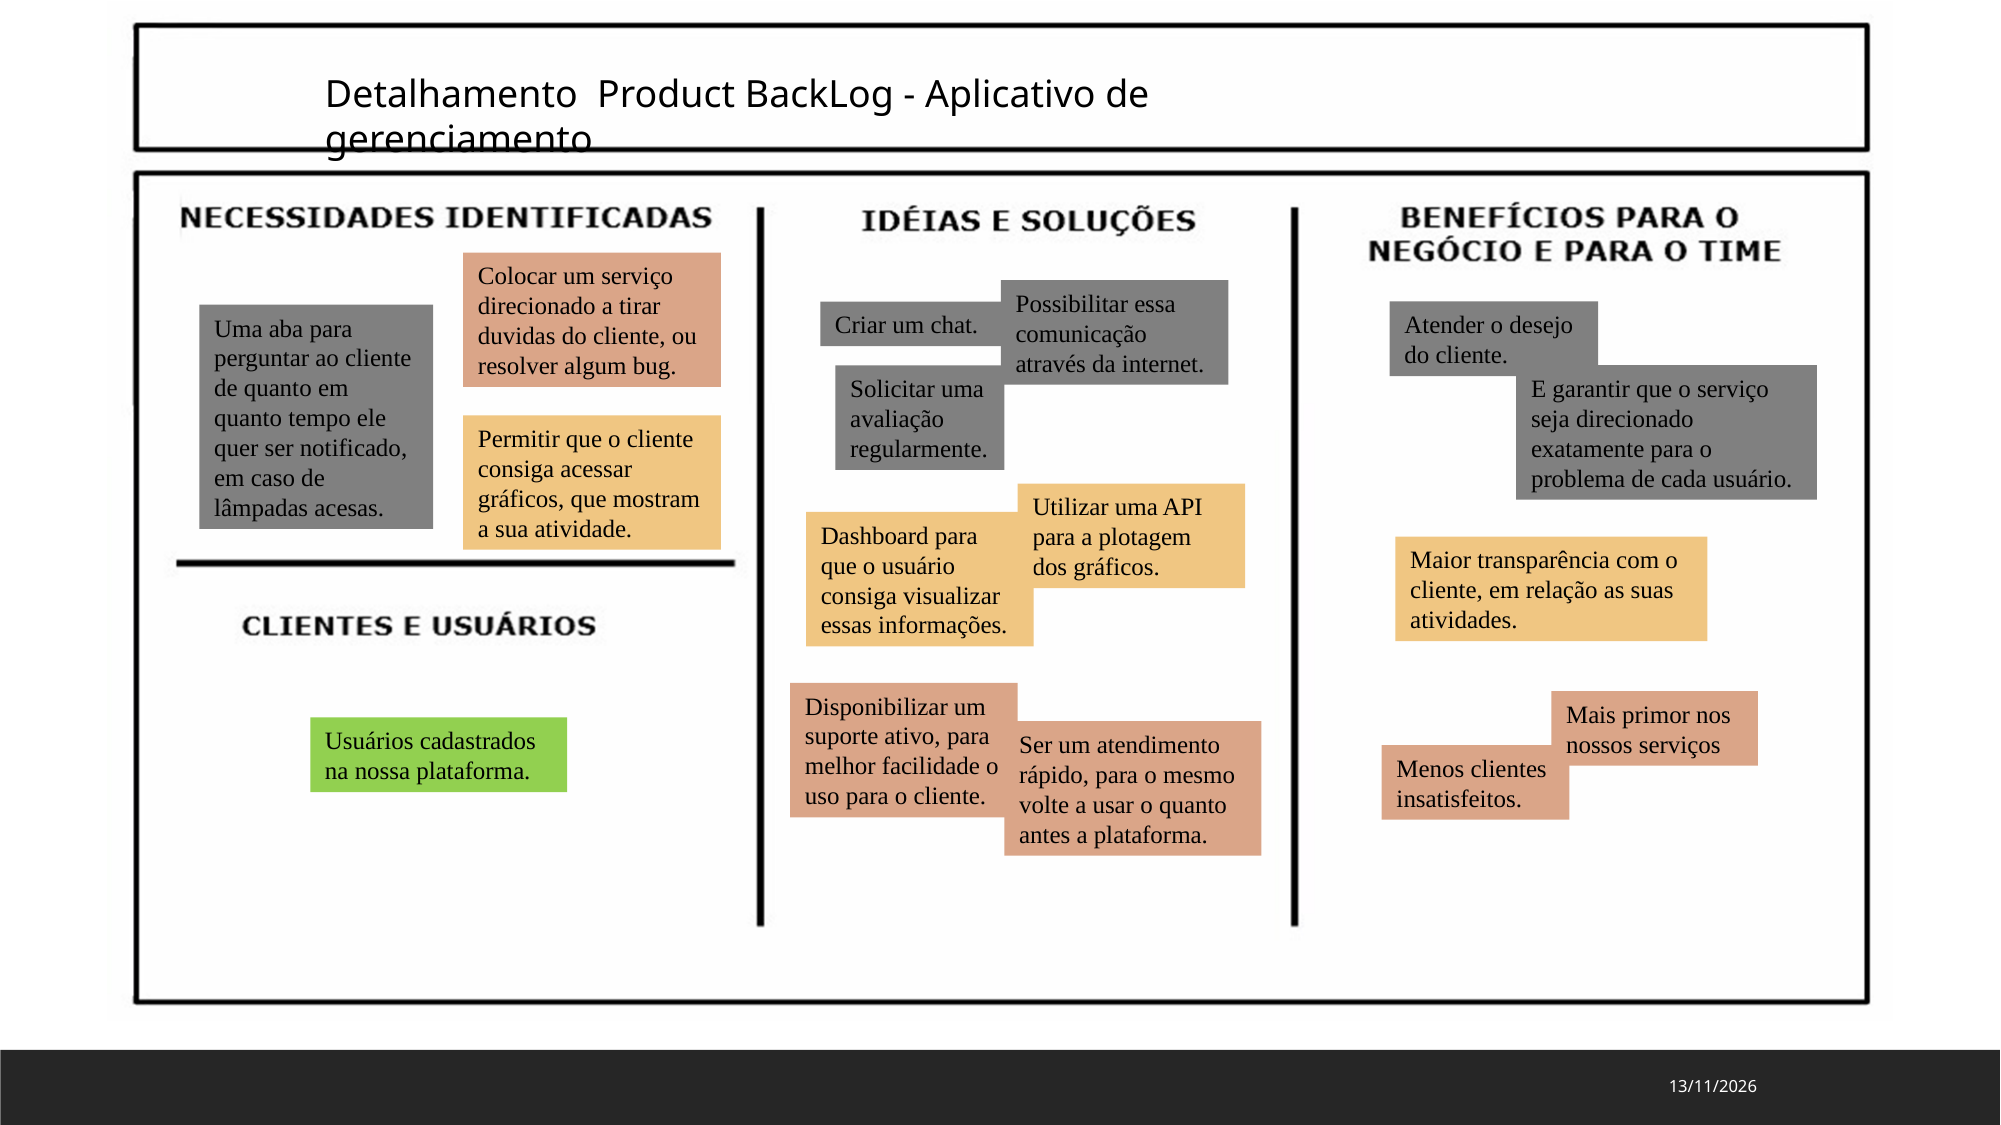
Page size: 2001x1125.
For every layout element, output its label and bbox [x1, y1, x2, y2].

picture [107, 1, 1893, 1022]
slide_number [1348, 1057, 1773, 1118]
